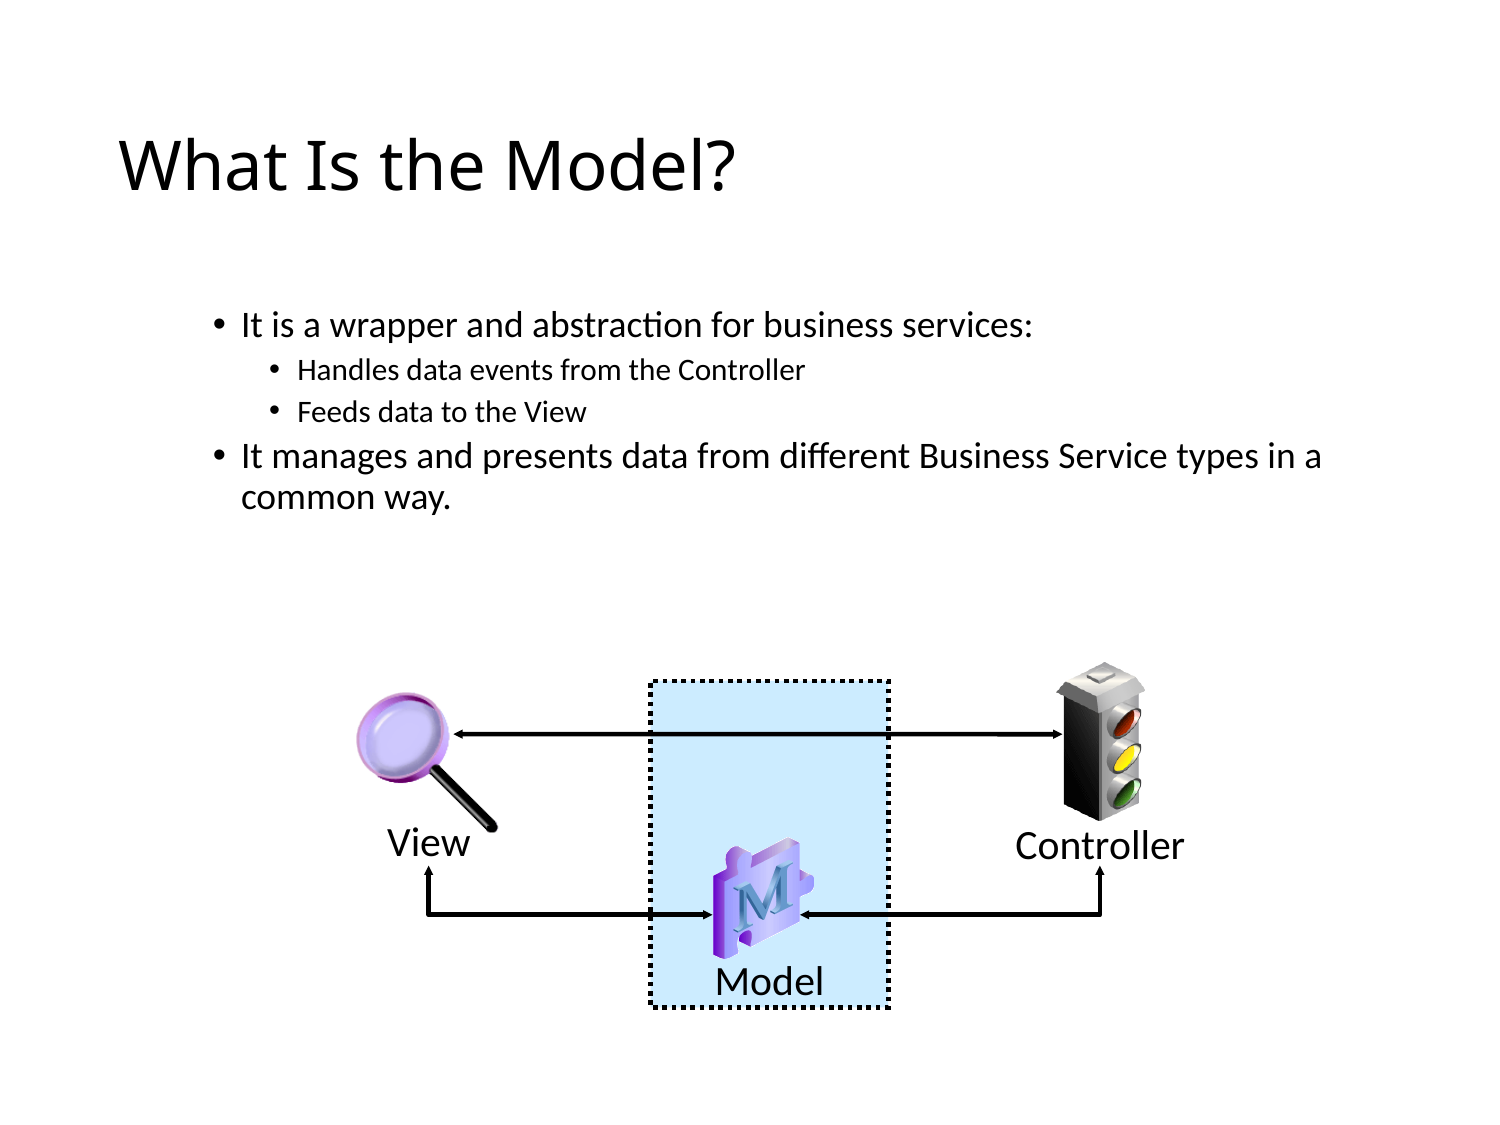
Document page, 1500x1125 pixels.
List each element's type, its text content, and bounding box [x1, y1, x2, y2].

text_box [650, 680, 889, 734]
picture [355, 691, 503, 835]
text_box Controller [1000, 810, 1201, 876]
text_box View [372, 835, 486, 873]
text_box [650, 735, 889, 914]
text_box [650, 916, 713, 1008]
list It is a wrapper and abstraction for business services: Handles data events from the Controller Feeds data to the View It manages and presents data from different Business Service types in a common way. [141, 297, 1350, 653]
picture [713, 837, 814, 960]
text_box Model [699, 946, 840, 1012]
text_box [814, 865, 1105, 916]
picture [1056, 662, 1145, 822]
text_box [424, 865, 713, 919]
text_box [814, 916, 889, 1008]
title What Is the Model? [103, 59, 1397, 278]
